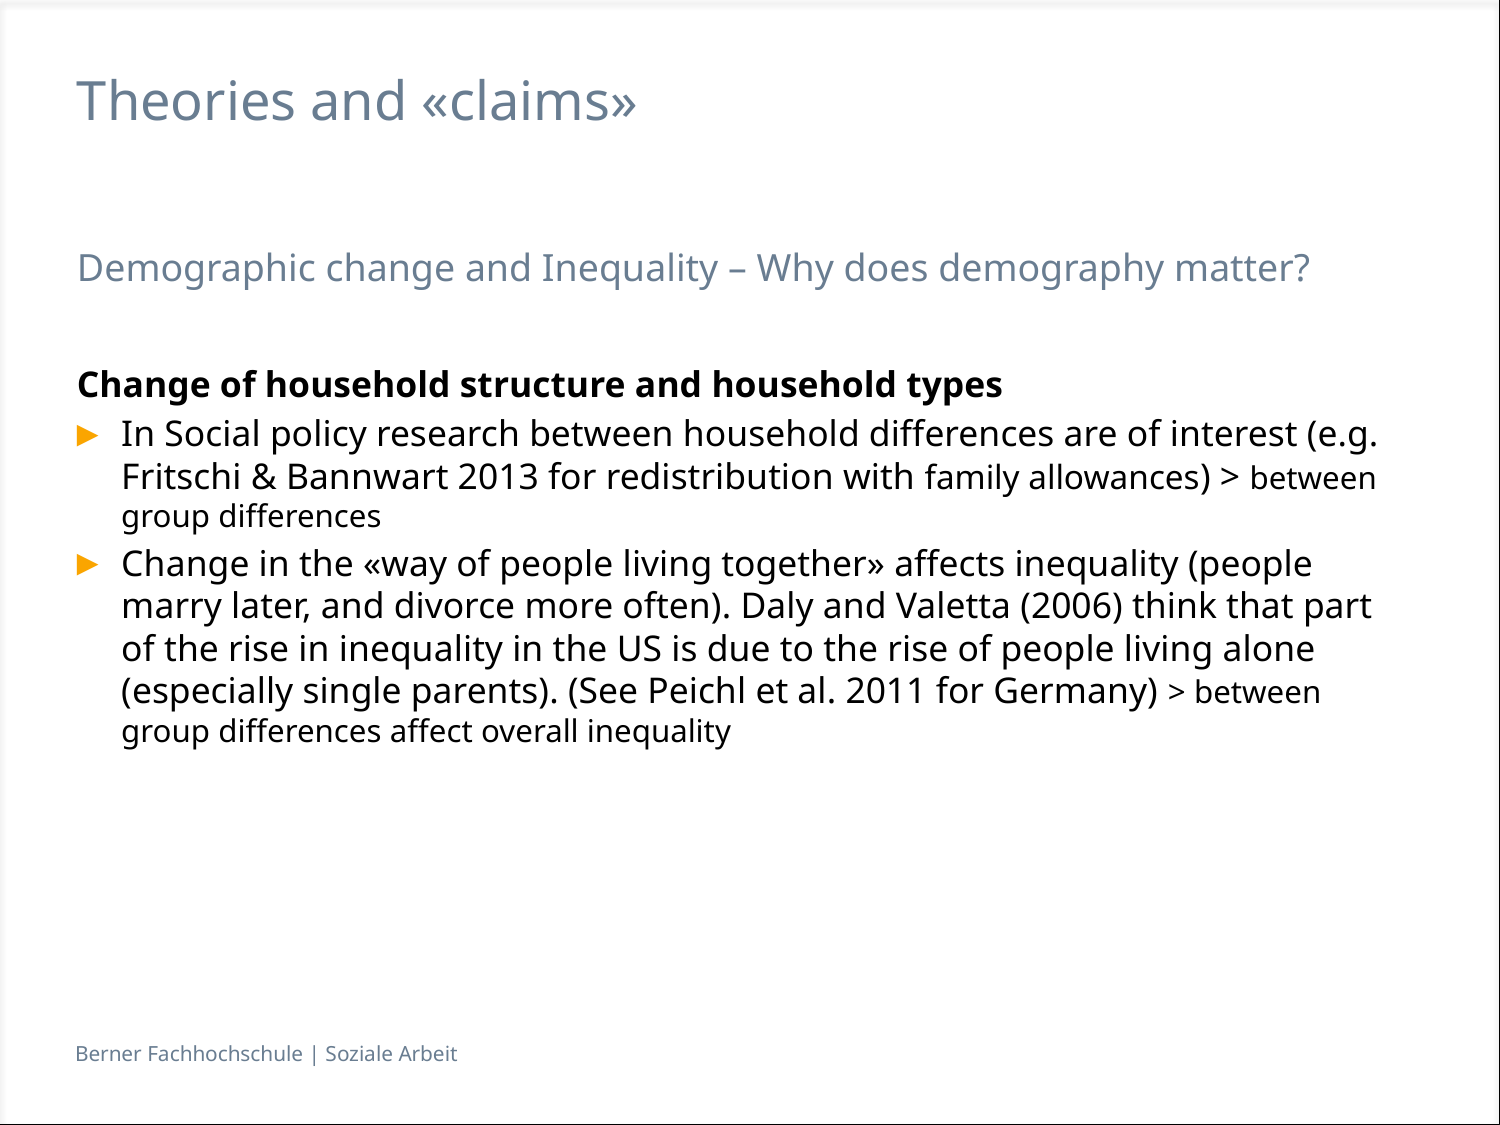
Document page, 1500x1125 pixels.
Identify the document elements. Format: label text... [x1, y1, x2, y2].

list Change of household structure and household types In Social policy research between household differences are of interest (e.g. Fritschi & Bannwart 2013 for redistribution with family allowances) > between group differences Change in the «way of people living together» affects inequality (people marry later, and divorce more often). Daly and Valetta (2006) think that part of the rise in inequality in the US is due to the rise of people living alone (especially single parents). (See Peichl et al. 2011 for Germany) > between group differences affect overall inequality [76, 354, 1406, 1004]
list Demographic change and Inequality – Why does demography matter? [76, 236, 1406, 325]
title Theories and «claims» [76, 59, 1406, 148]
